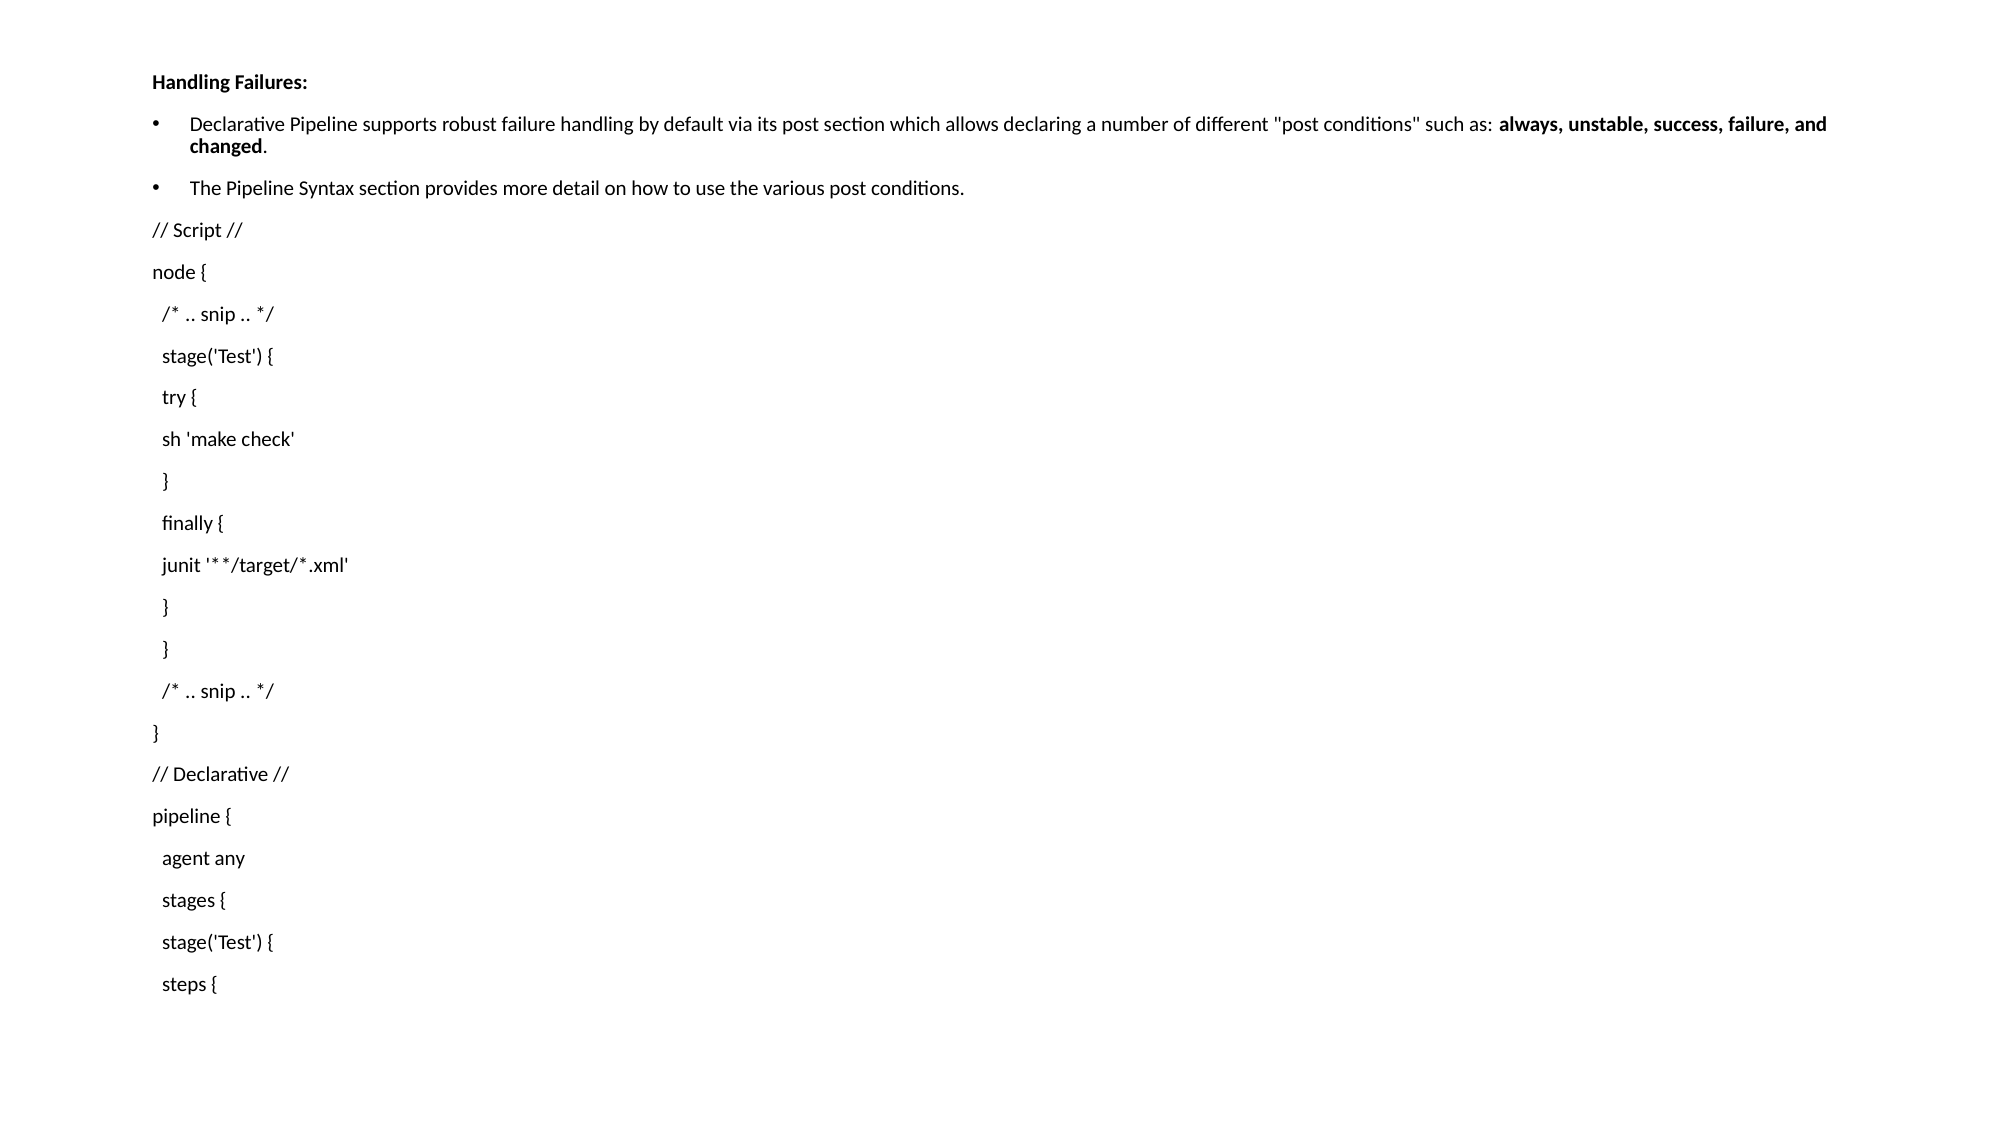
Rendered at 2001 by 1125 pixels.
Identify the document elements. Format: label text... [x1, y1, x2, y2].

list Handling Failures: Declarative Pipeline supports robust failure handling by default via its post section which allows declaring a number of different "post conditions" such as: always, unstable, success, failure, and changed. The Pipeline Syntax section provides more detail on how to use the various post conditions. // Script // node { /* .. snip .. */ stage('Test') { try { sh 'make check' } finally { junit '**/target/*.xml' } } /* .. snip .. */ } // Declarative // pipeline { agent any stages { stage('Test') { steps { [137, 63, 1863, 1014]
